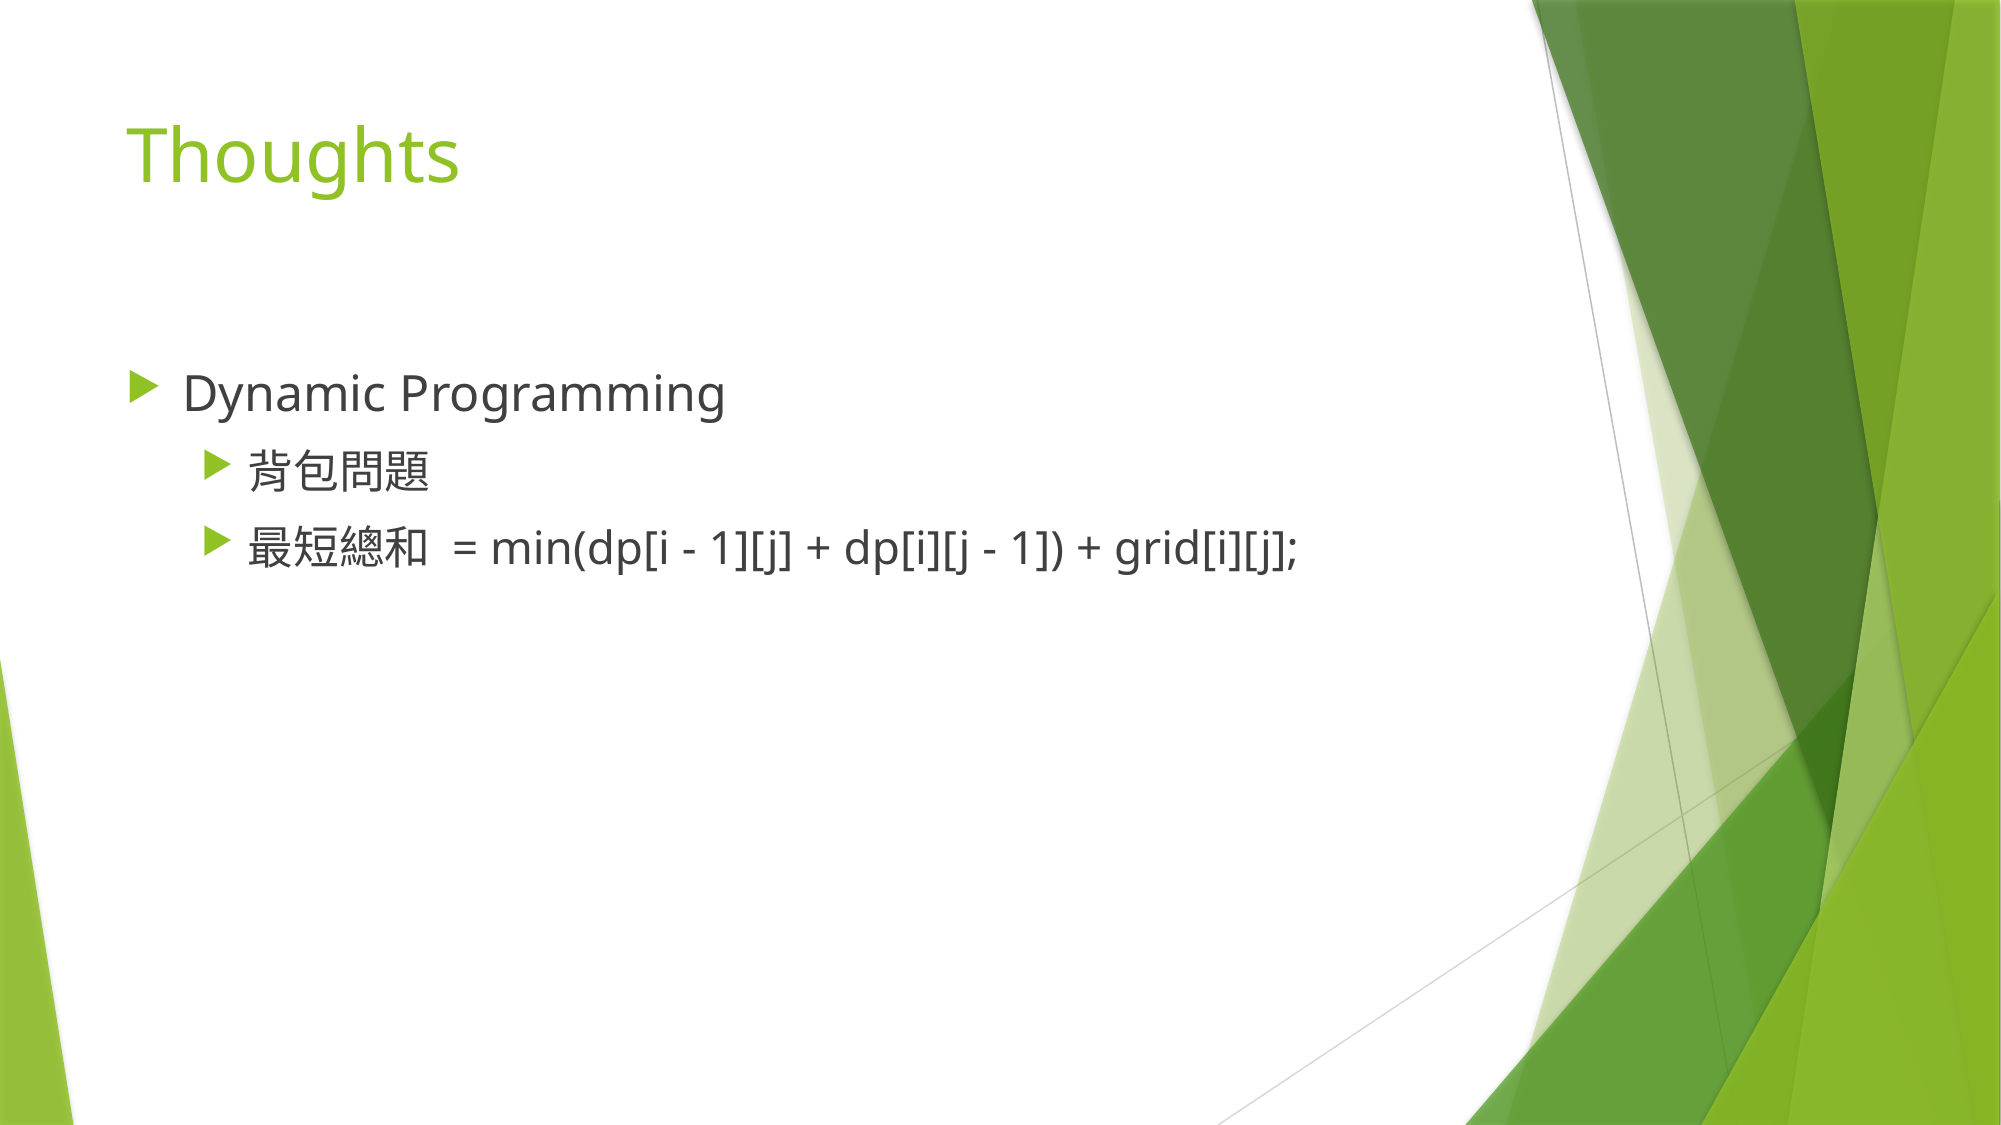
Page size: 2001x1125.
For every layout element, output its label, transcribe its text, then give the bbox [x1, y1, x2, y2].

title Thoughts [111, 99, 1522, 317]
list Dynamic Programming 背包問題 最短總和 = min(dp[i - 1][j] + dp[i][j - 1]) + grid[i][j]; [111, 354, 1522, 992]
